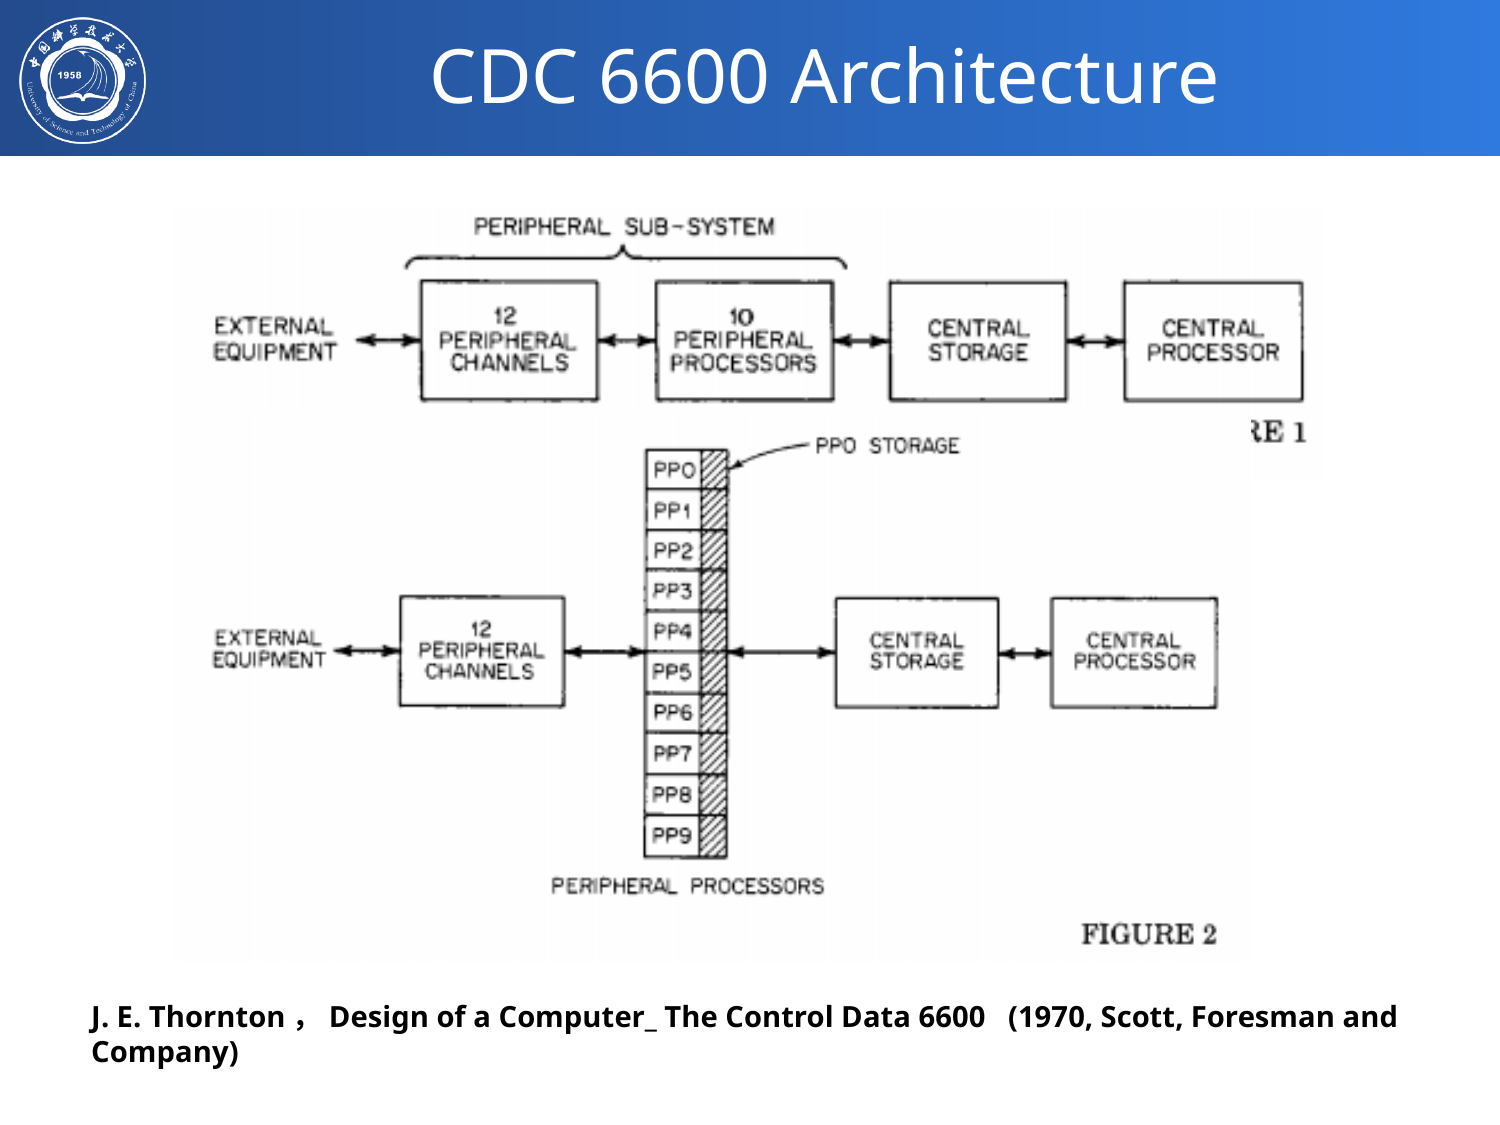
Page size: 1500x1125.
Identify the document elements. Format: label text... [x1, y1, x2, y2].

picture [171, 205, 1324, 964]
text_box J. E. Thornton，Design of a Computer_ The Control Data 6600 (1970, Scott, Foresman and Company) [76, 991, 1476, 1076]
picture [19, 17, 146, 144]
title CDC 6600 Architecture [150, 0, 1500, 148]
